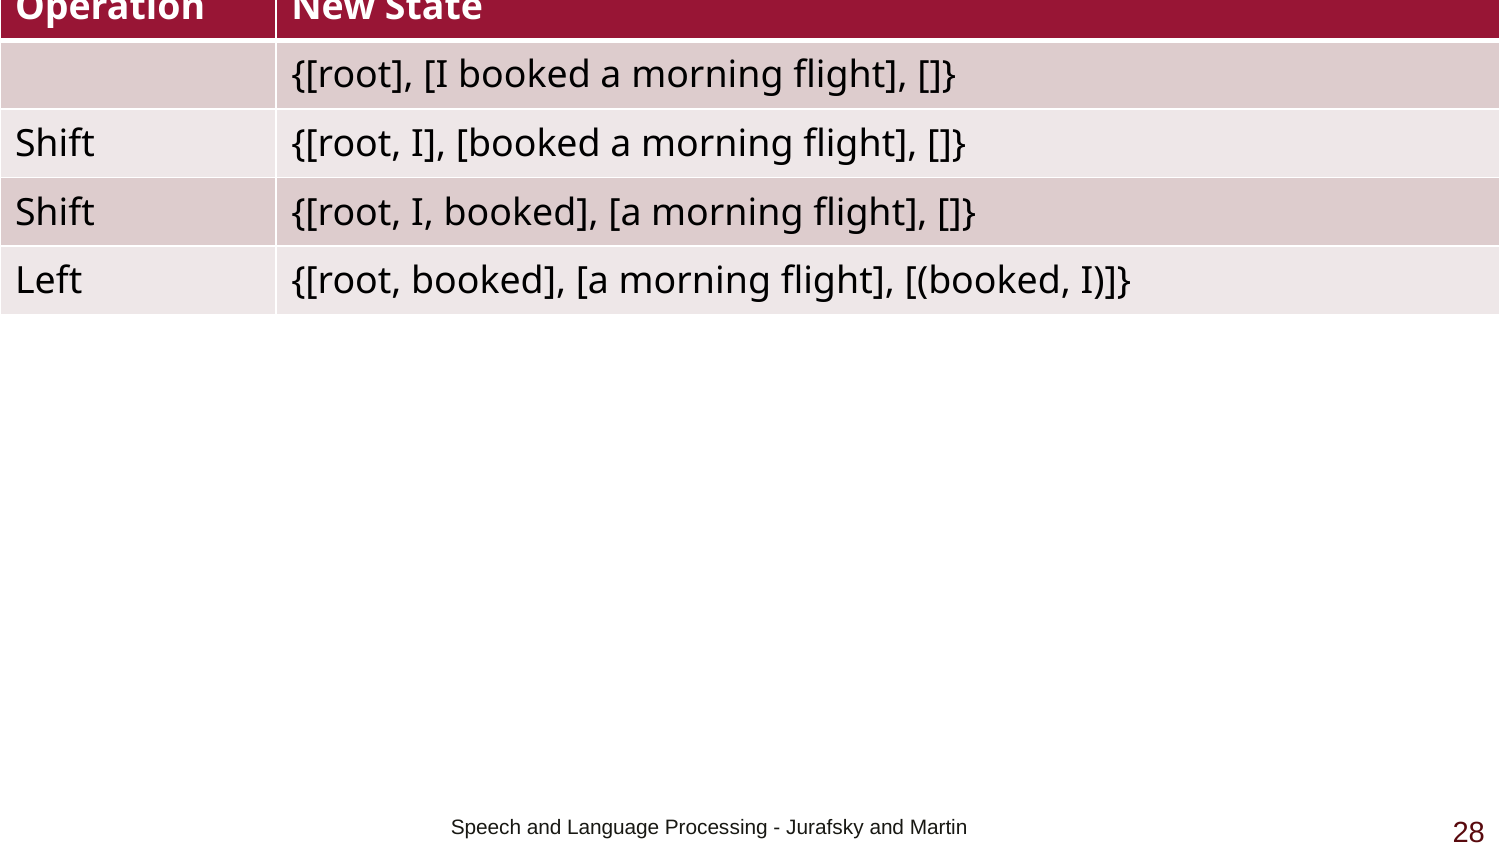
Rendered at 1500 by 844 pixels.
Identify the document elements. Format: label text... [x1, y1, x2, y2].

table_cell {[root, I, booked], [a morning flight], []} [277, 178, 1499, 245]
table_header Operation [1, 0, 275, 38]
slide_number 28 [1424, 806, 1500, 844]
table_cell Left [1, 247, 275, 314]
table_cell [1, 43, 275, 108]
table_header New State [277, 0, 1499, 38]
table_cell {[root, booked], [a morning flight], [(booked, I)]} [277, 247, 1499, 314]
table_cell Shift [1, 110, 275, 177]
table_cell {[root, I], [booked a morning flight], []} [277, 110, 1499, 177]
footer Speech and Language Processing - Jurafsky and Martin [199, 806, 1424, 844]
table_cell Shift [1, 178, 275, 245]
table_cell {[root], [I booked a morning flight], []} [277, 43, 1499, 108]
